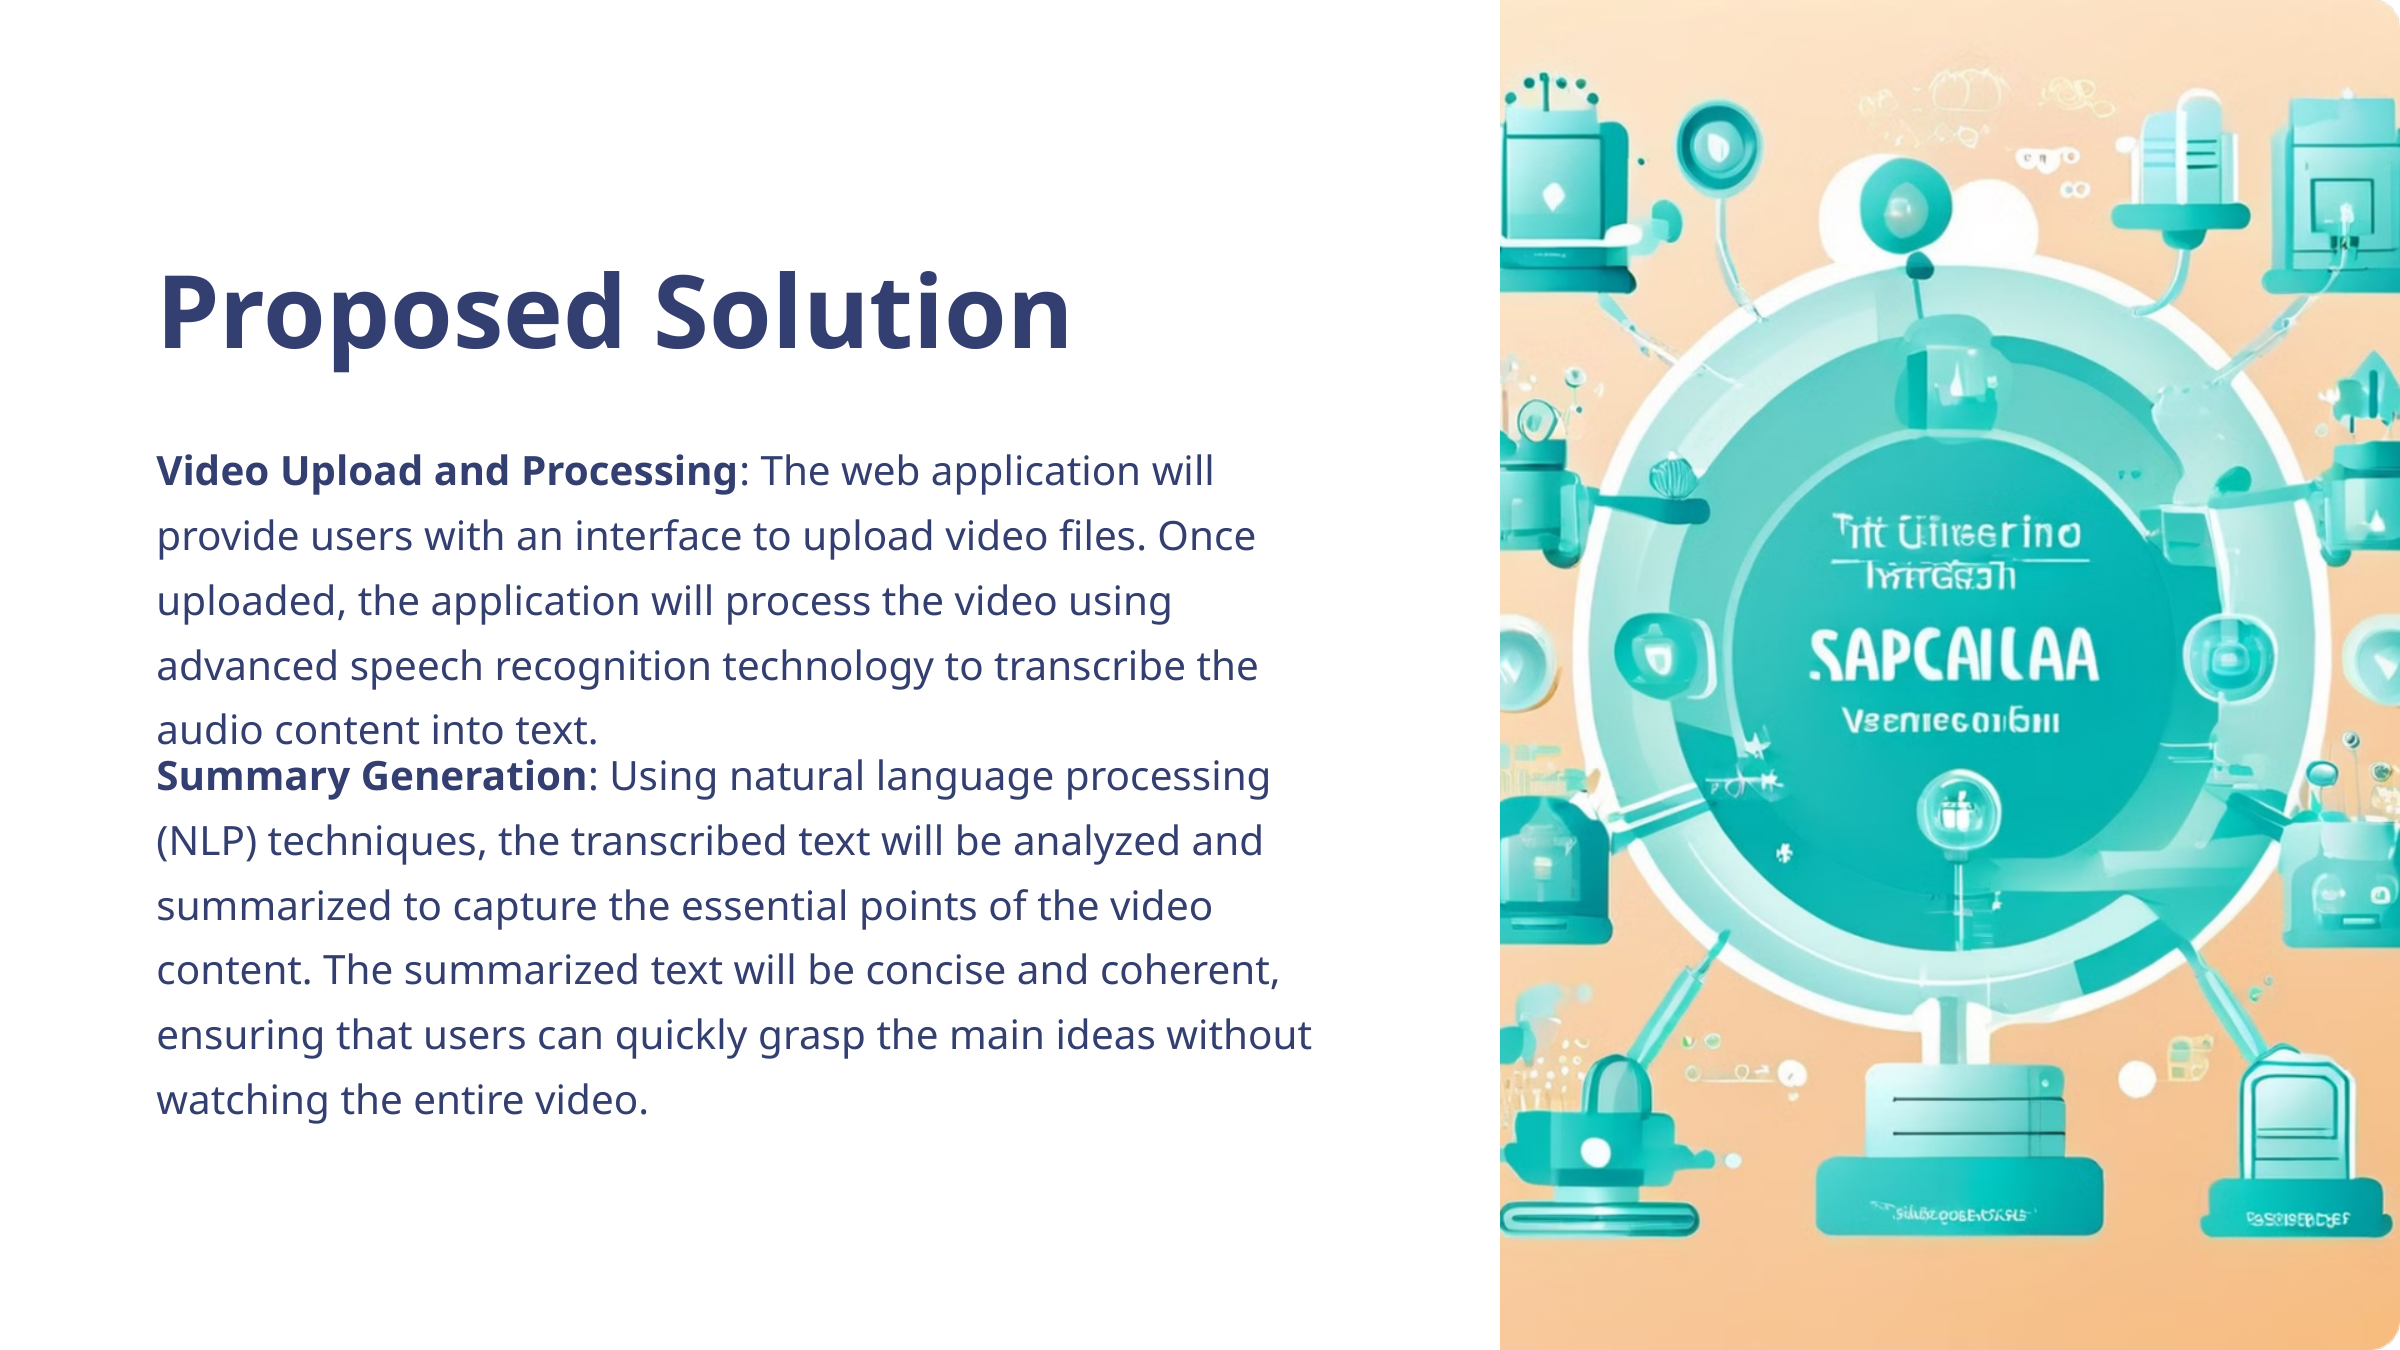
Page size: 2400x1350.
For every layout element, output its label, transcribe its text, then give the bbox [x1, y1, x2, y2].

picture [1499, 0, 2400, 1350]
text_box Proposed Solution [141, 234, 1310, 362]
text_box [0, 0, 1499, 1350]
text_box Summary Generation: Using natural language processing (NLP) techniques, the transcribed text will be analyzed and summarized to capture the essential points of the video content. The summarized text will be concise and coherent, ensuring that users can quickly grasp the main ideas without watching the entire video. [141, 726, 1359, 1116]
text_box Video Upload and Processing: The web application will provide users with an interface to upload video files. Once uploaded, the application will process the video using advanced speech recognition technology to transcribe the audio content into text. [141, 421, 1359, 681]
